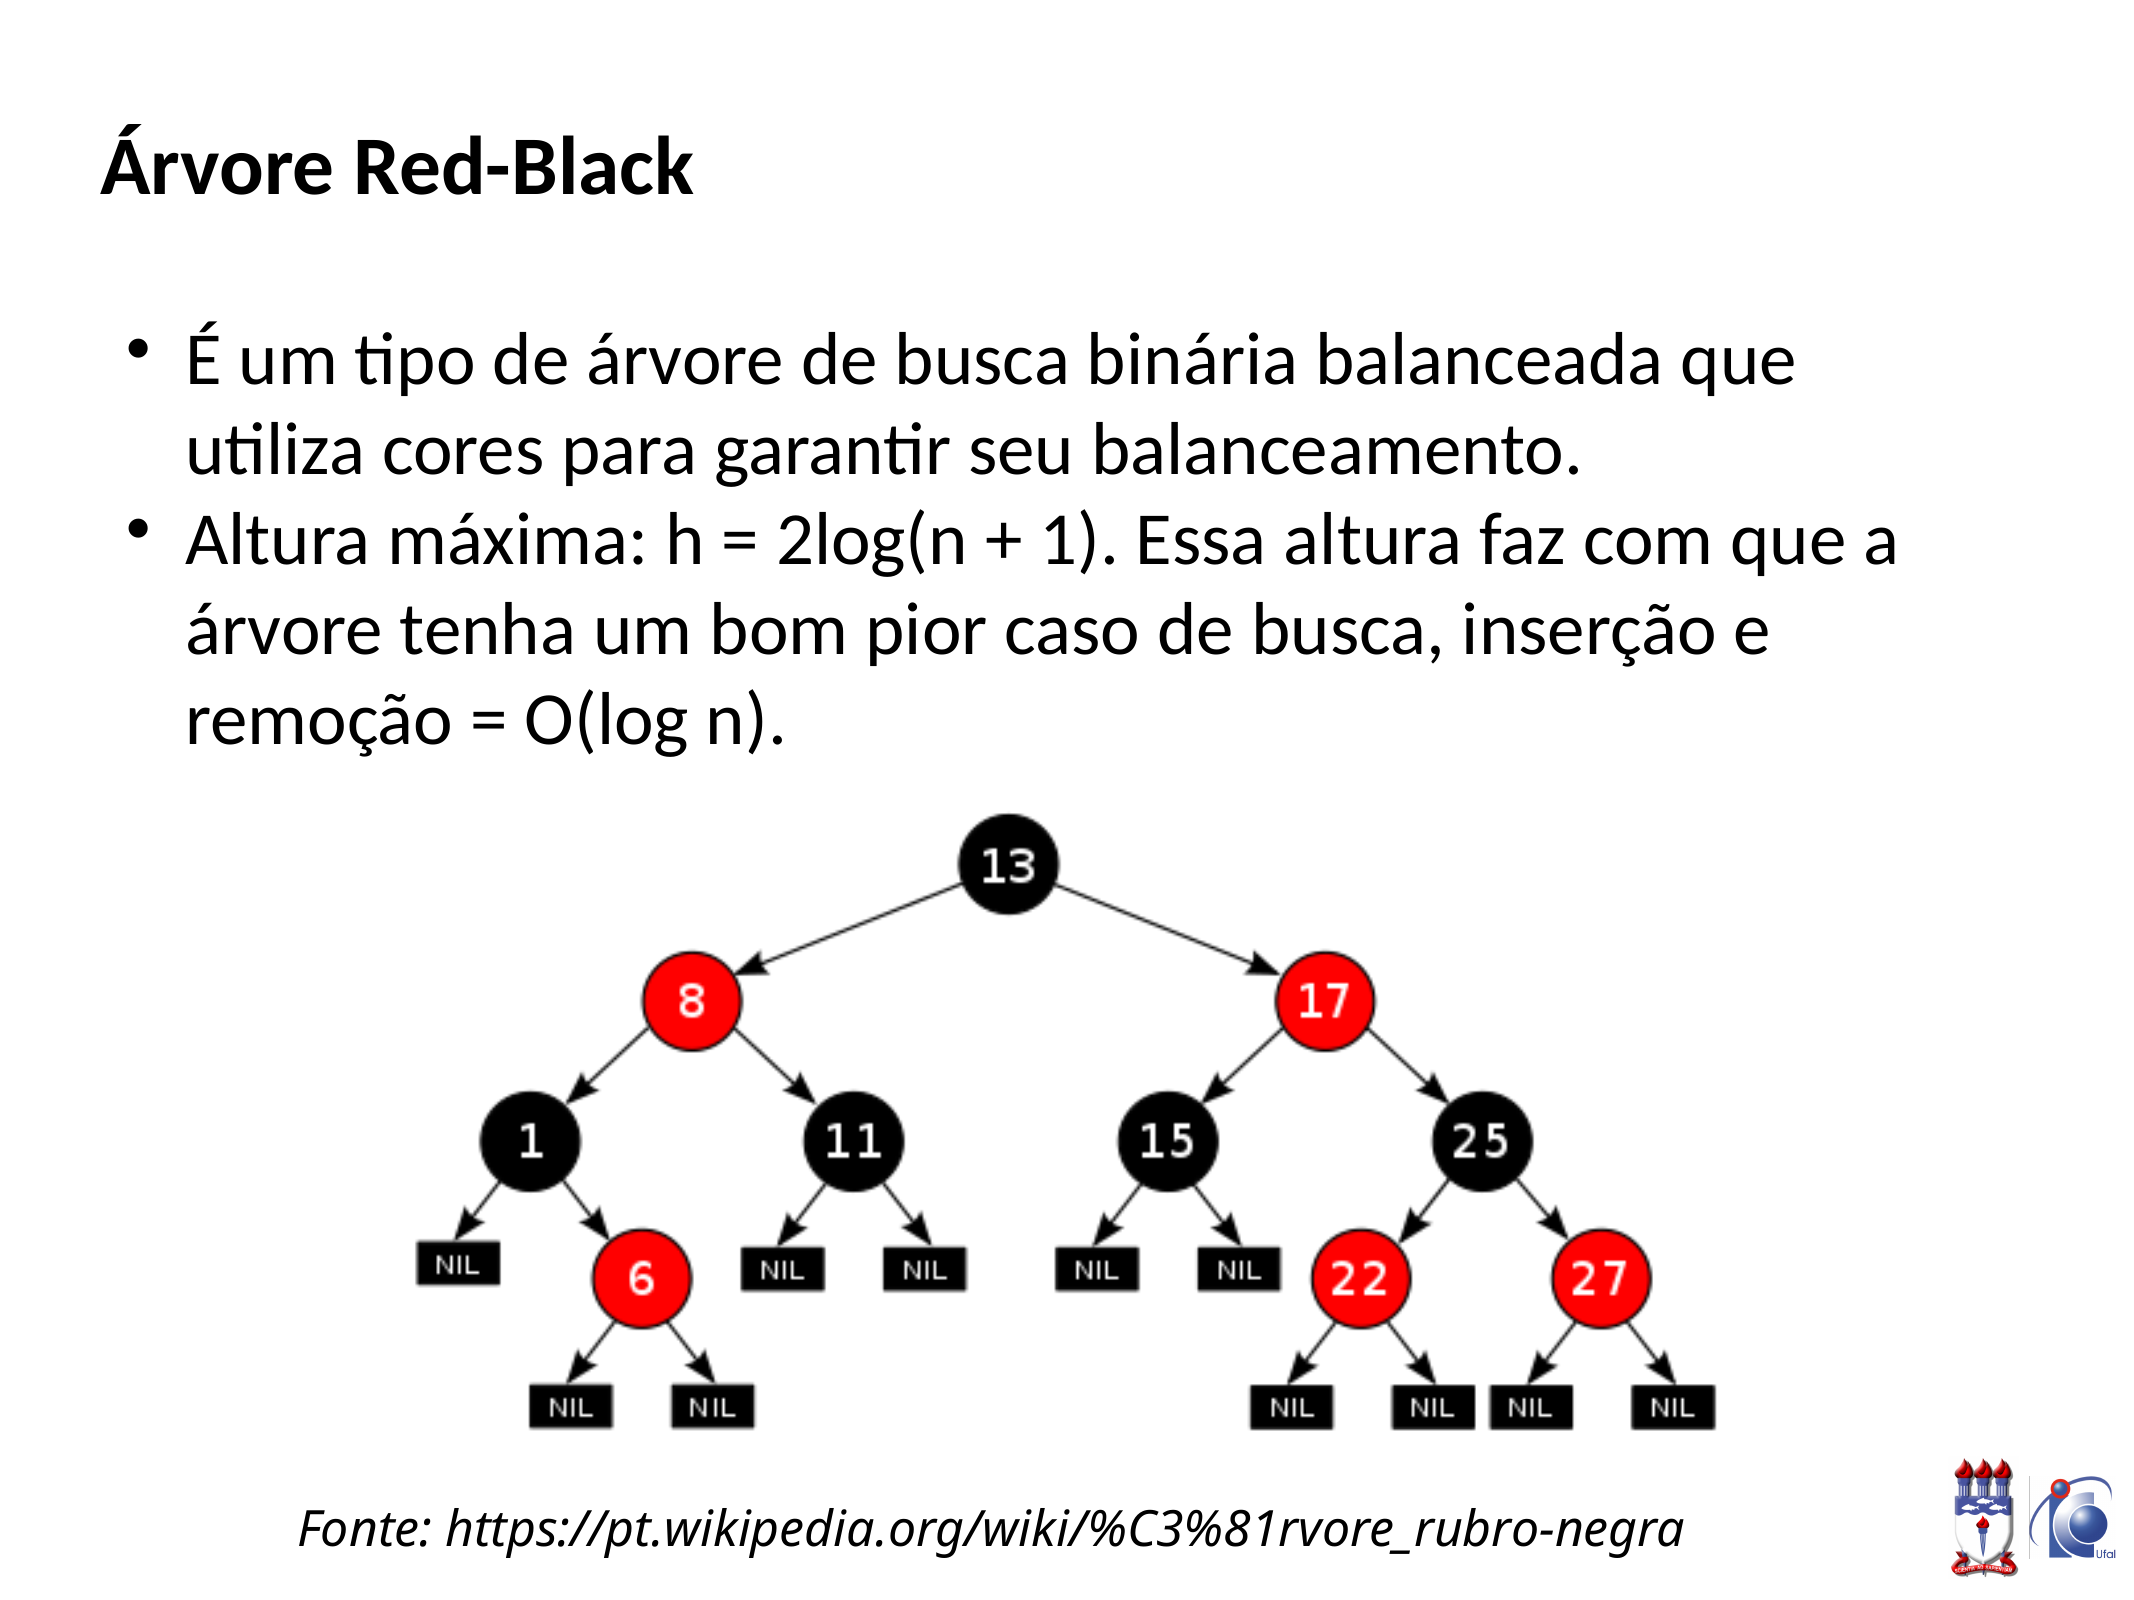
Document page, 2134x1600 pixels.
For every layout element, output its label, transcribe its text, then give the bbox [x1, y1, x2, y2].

picture [406, 799, 1727, 1437]
text_box Fonte: https://pt.wikipedia.org/wiki/%C3%81rvore_rubro-negra [91, 1487, 1892, 1565]
picture [2028, 1476, 2116, 1559]
text_box É um tipo de árvore de busca binária balanceada que utiliza cores para garantir seu balanceamento. Altura máxima: h = 2log(n + 1). Essa altura faz com que a árvore tenha um bom pior caso de busca, inserção e remoção = O(log n). [120, 301, 1981, 1493]
picture [1948, 1456, 2019, 1579]
text_box Árvore Red-Black [91, 72, 2042, 250]
